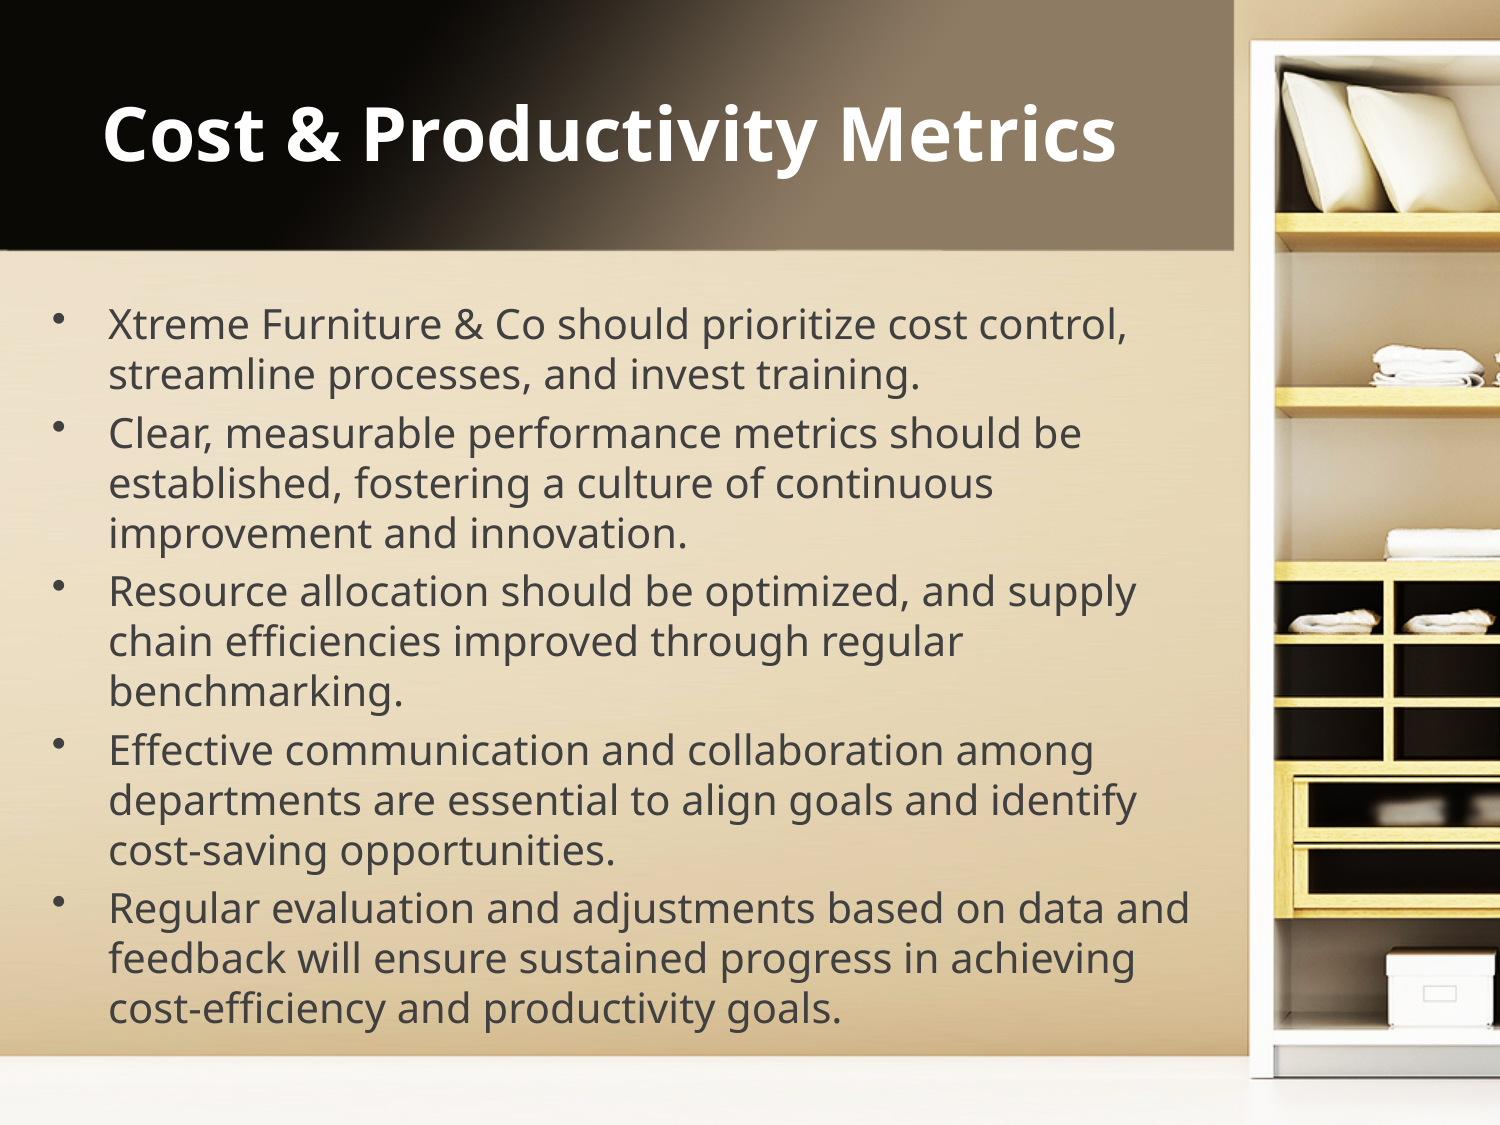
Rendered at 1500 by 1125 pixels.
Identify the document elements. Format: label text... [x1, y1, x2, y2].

list Xtreme Furniture & Co should prioritize cost control, streamline processes, and invest training. Clear, measurable performance metrics should be established, fostering a culture of continuous improvement and innovation. Resource allocation should be optimized, and supply chain efficiencies improved through regular benchmarking. Effective communication and collaboration among departments are essential to align goals and identify cost-saving opportunities. Regular evaluation and adjustments based on data and feedback will ensure sustained progress in achieving cost-efficiency and productivity goals. [36, 290, 1219, 965]
title Cost & Productivity Metrics [1, 89, 1219, 174]
picture [0, 0, 1500, 1125]
